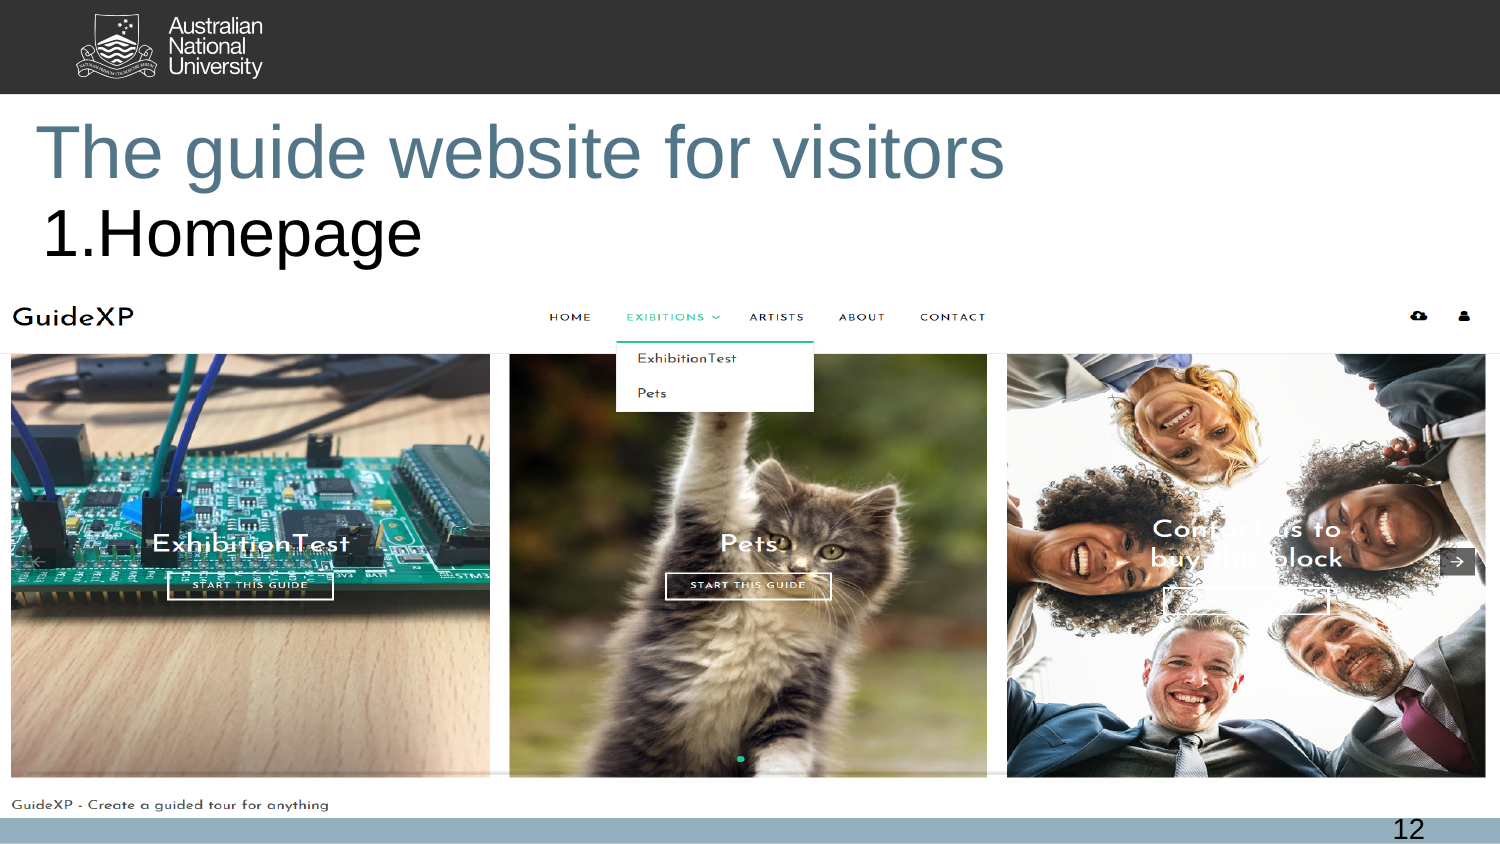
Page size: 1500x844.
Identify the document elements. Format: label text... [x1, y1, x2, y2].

picture [76, 14, 263, 79]
title The guide website for visitors [20, 115, 1298, 183]
picture [0, 286, 1500, 818]
list 1.Homepage [27, 182, 1378, 284]
slide_number ‹#› [1344, 826, 1441, 830]
